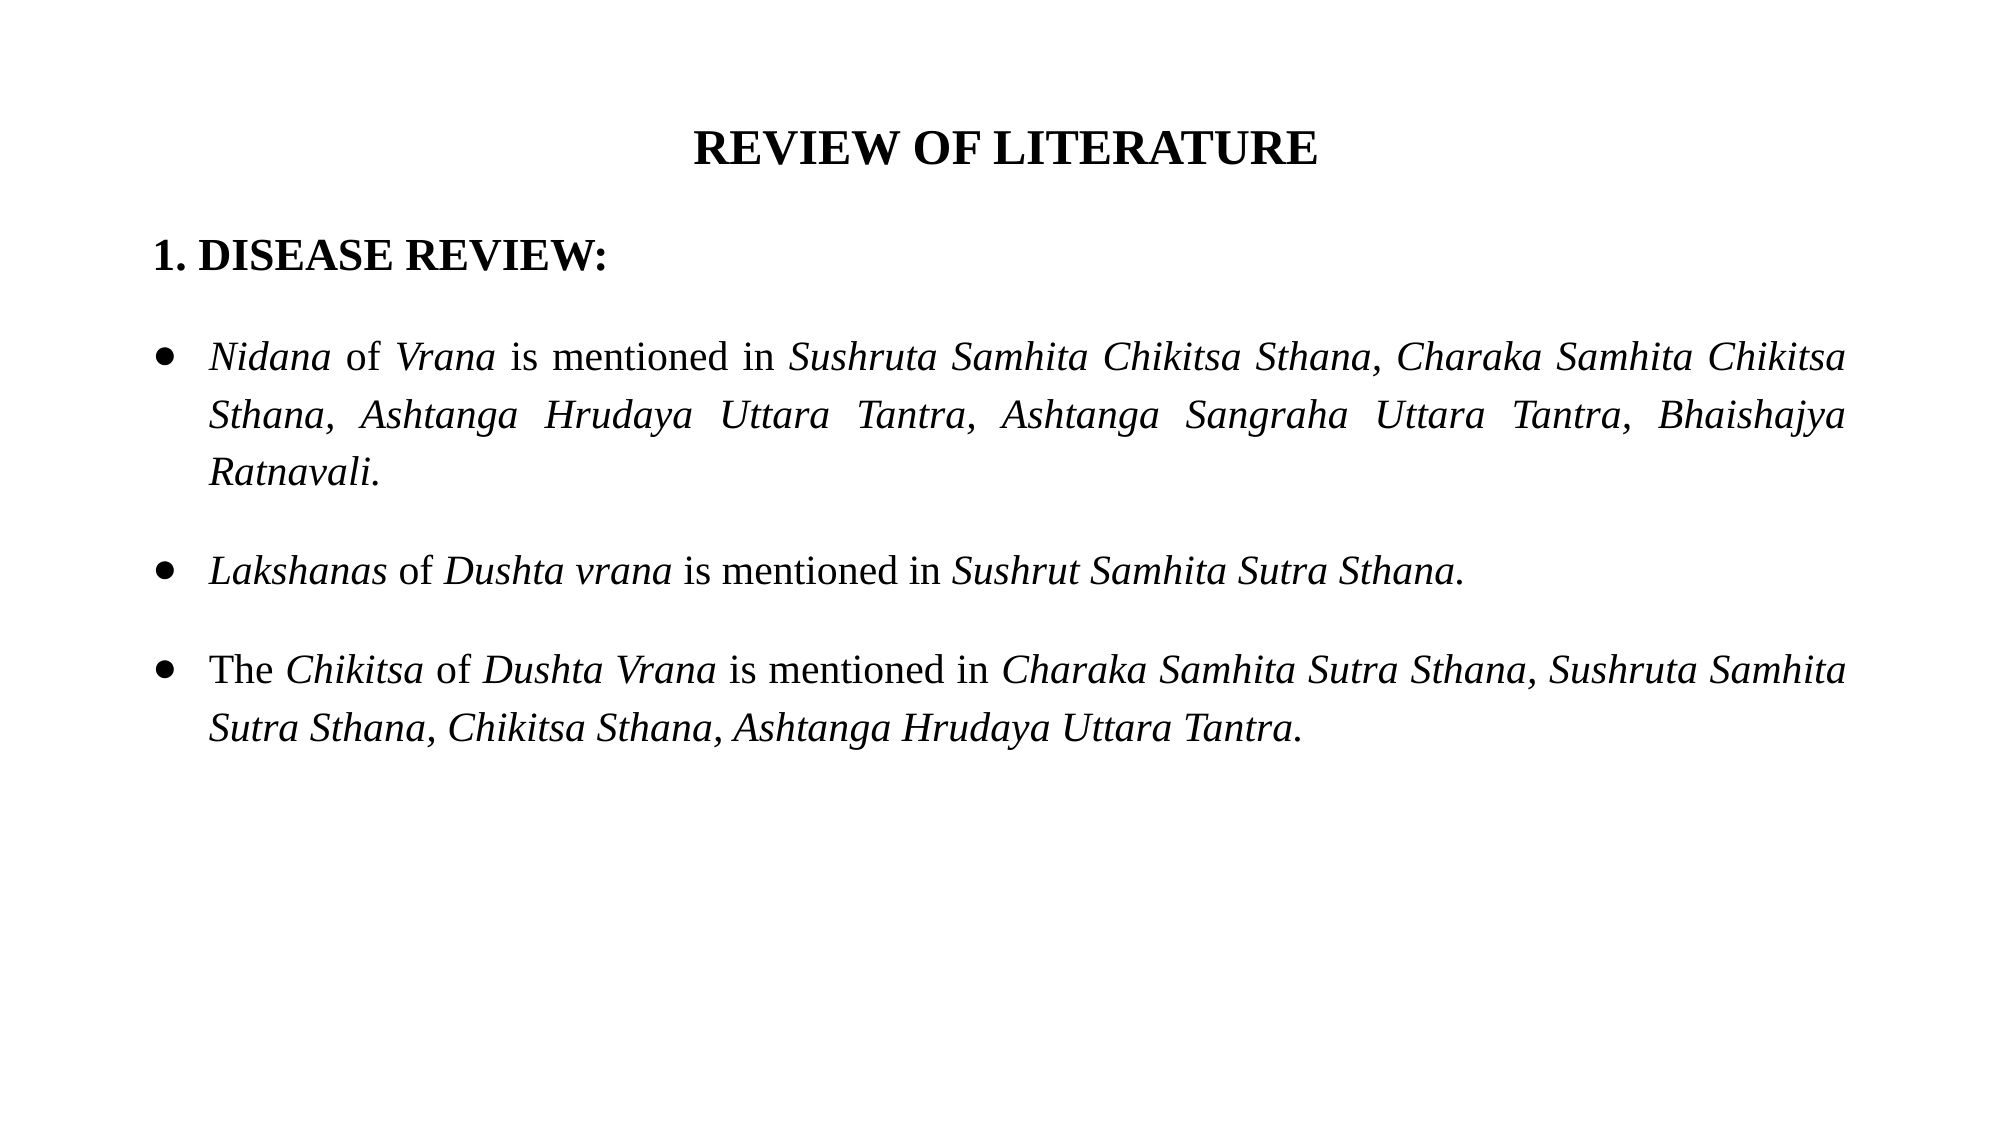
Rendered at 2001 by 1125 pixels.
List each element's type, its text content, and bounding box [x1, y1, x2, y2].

list REVIEW OF LITERATURE 1. DISEASE REVIEW: Nidana of Vrana is mentioned in Sushruta Samhita Chikitsa Sthana, Charaka Samhita Chikitsa Sthana, Ashtanga Hrudaya Uttara Tantra, Ashtanga Sangraha Uttara Tantra, Bhaishajya Ratnavali. Lakshanas of Dushta vrana is mentioned in Sushrut Samhita Sutra Sthana. The Chikitsa of Dushta Vrana is mentioned in Charaka Samhita Sutra Sthana, Sushruta Samhita Sutra Sthana, Chikitsa Sthana, Ashtanga Hrudaya Uttara Tantra. [137, 98, 1863, 1014]
